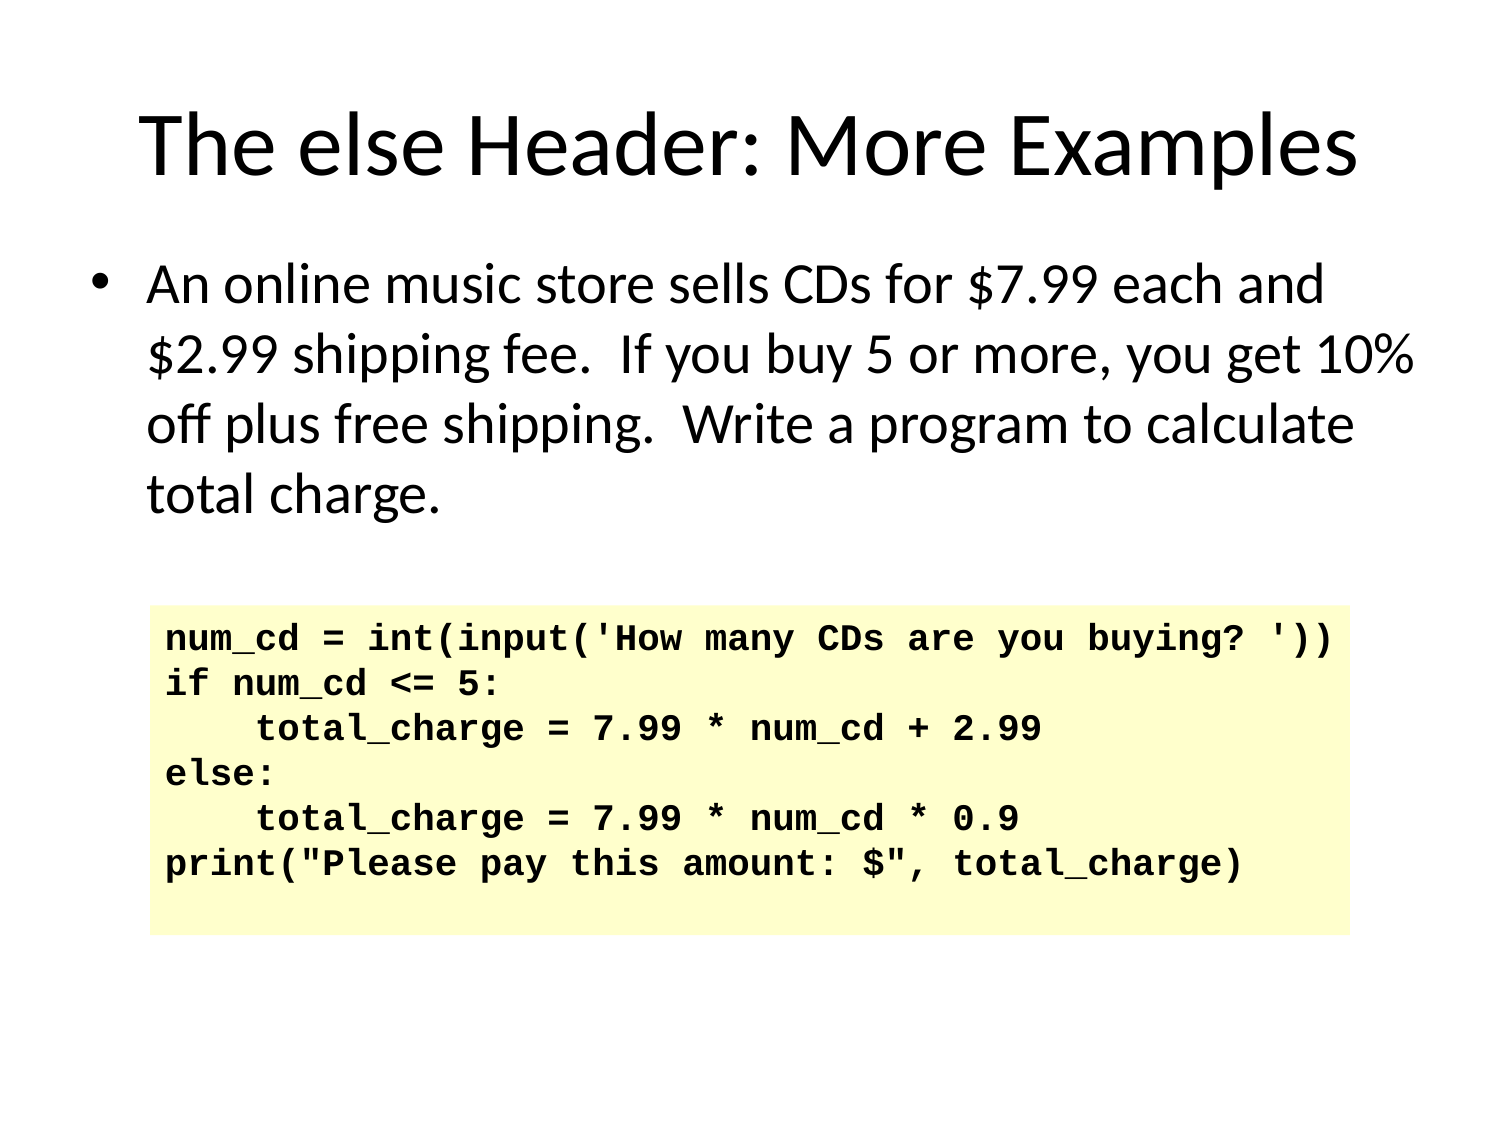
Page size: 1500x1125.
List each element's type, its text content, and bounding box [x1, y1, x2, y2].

title The else Header: More Examples [75, 45, 1425, 233]
text_box num_cd = int(input('How many CDs are you buying? ')) if num_cd <= 5: total_charge = 7.99 * num_cd + 2.99 else: total_charge = 7.99 * num_cd * 0.9 print("Please pay this amount: $", total_charge) [150, 605, 1350, 936]
list An online music store sells CDs for $7.99 each and $2.99 shipping fee. If you buy 5 or more, you get 10% off plus free shipping. Write a program to calculate total charge. [75, 237, 1463, 980]
